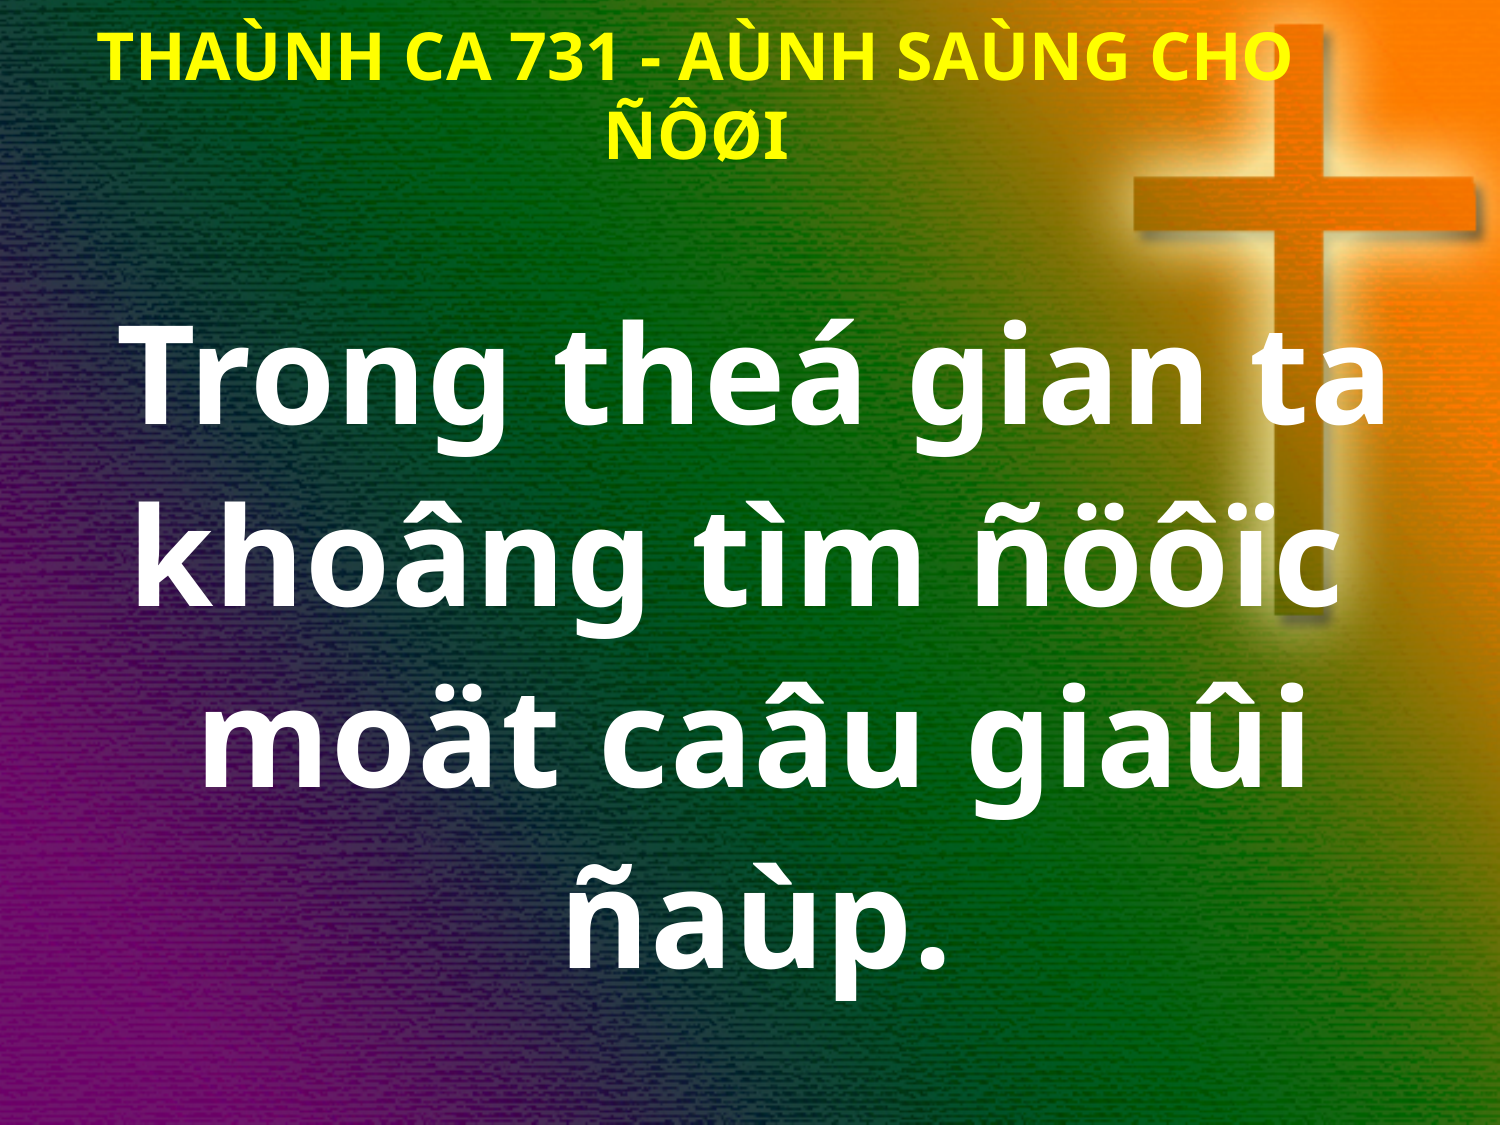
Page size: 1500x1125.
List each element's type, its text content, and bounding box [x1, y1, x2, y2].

text_box THAÙNH CA 731 - AÙNH SAÙNG CHO ÑÔØI [6, 5, 1388, 181]
picture [0, 0, 1500, 1125]
text_box Trong theá gian ta khoâng tìm ñöôïc moät caâu giaûi ñaùp. [37, 171, 1475, 1097]
